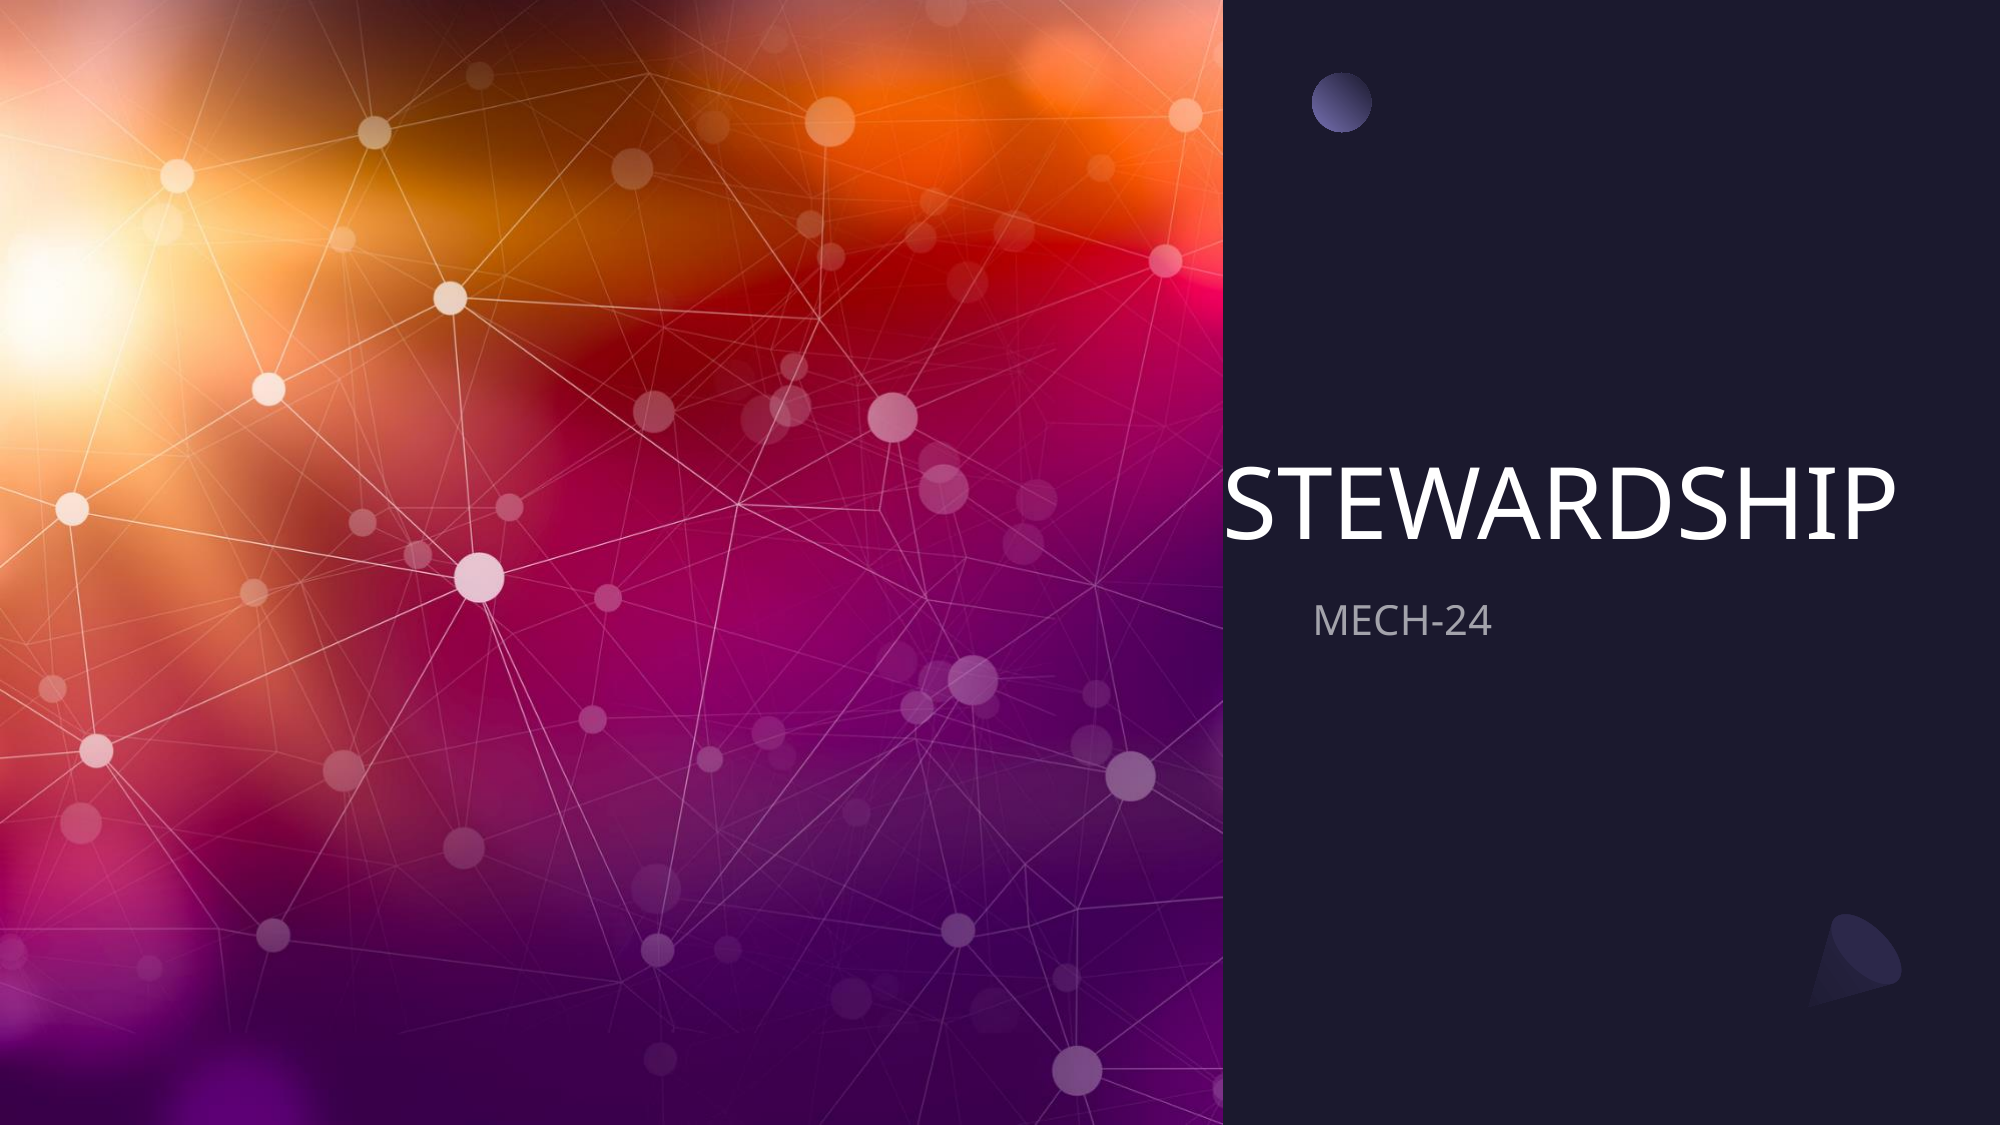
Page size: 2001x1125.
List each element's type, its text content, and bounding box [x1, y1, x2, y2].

picture [0, 0, 1223, 1125]
title STEWARDSHIP [1223, 172, 1961, 564]
list MECH-24 [1312, 585, 1898, 870]
